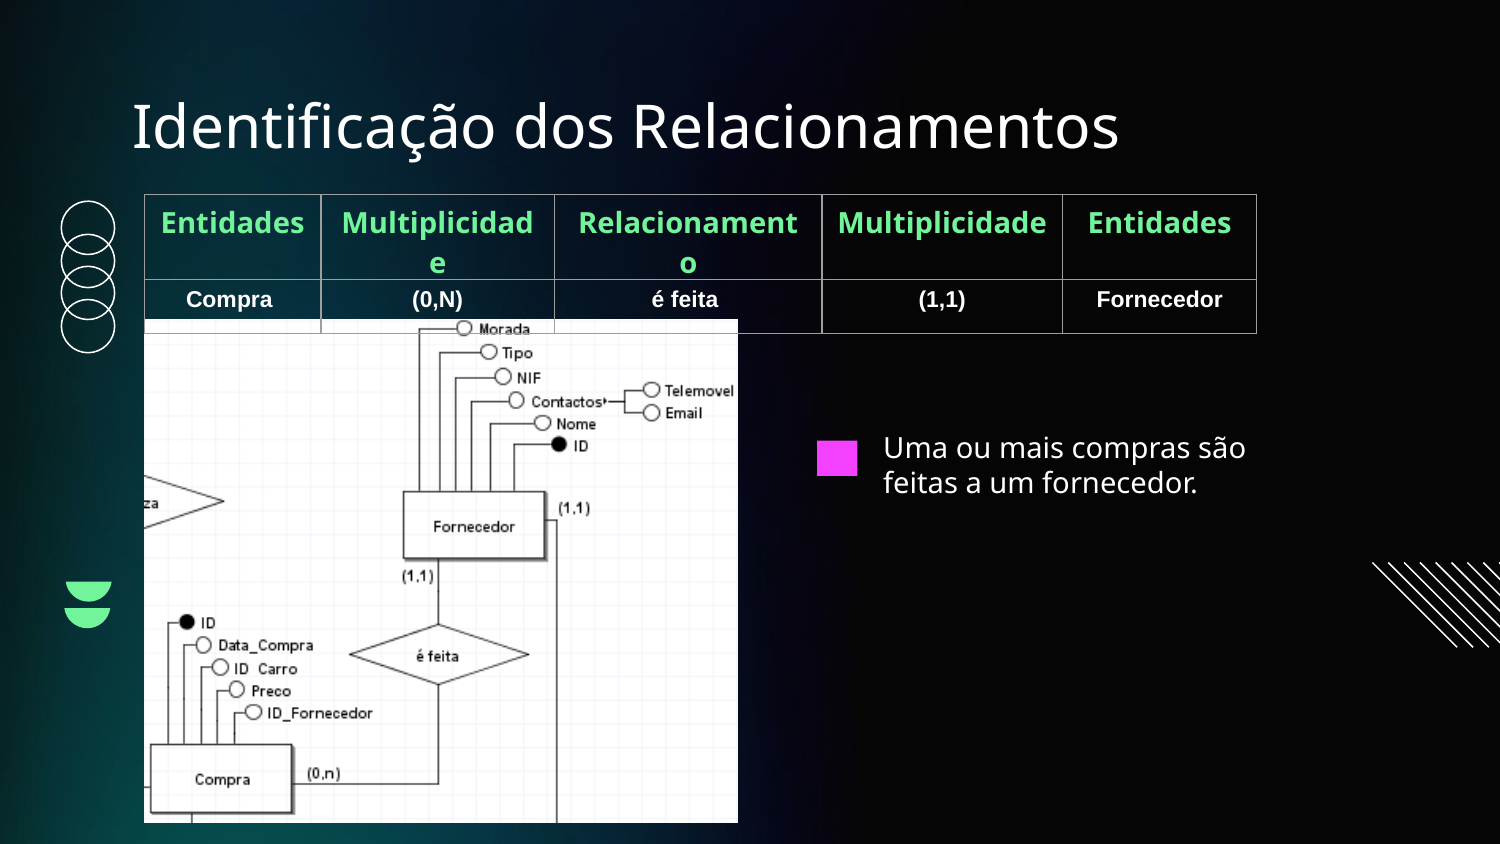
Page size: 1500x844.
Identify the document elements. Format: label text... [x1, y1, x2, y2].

table_cell (1,1) [823, 280, 1062, 333]
text_box [817, 440, 858, 476]
table_header Multiplicidade [322, 195, 554, 279]
text_box Uma ou mais compras são feitas a um fornecedor. [868, 421, 1302, 507]
table_cell (0,N) [322, 280, 554, 317]
picture [0, 0, 1500, 844]
title Identificação dos Relacionamentos [117, 88, 1383, 158]
table_header Multiplicidade [823, 195, 1062, 279]
table_cell Compra [145, 280, 320, 317]
table_header Entidades [145, 195, 320, 279]
table_header Relacionamento [555, 195, 821, 279]
table_cell é feita [555, 280, 821, 333]
table_cell Fornecedor [1063, 280, 1256, 333]
table_header Entidades [1063, 195, 1256, 279]
